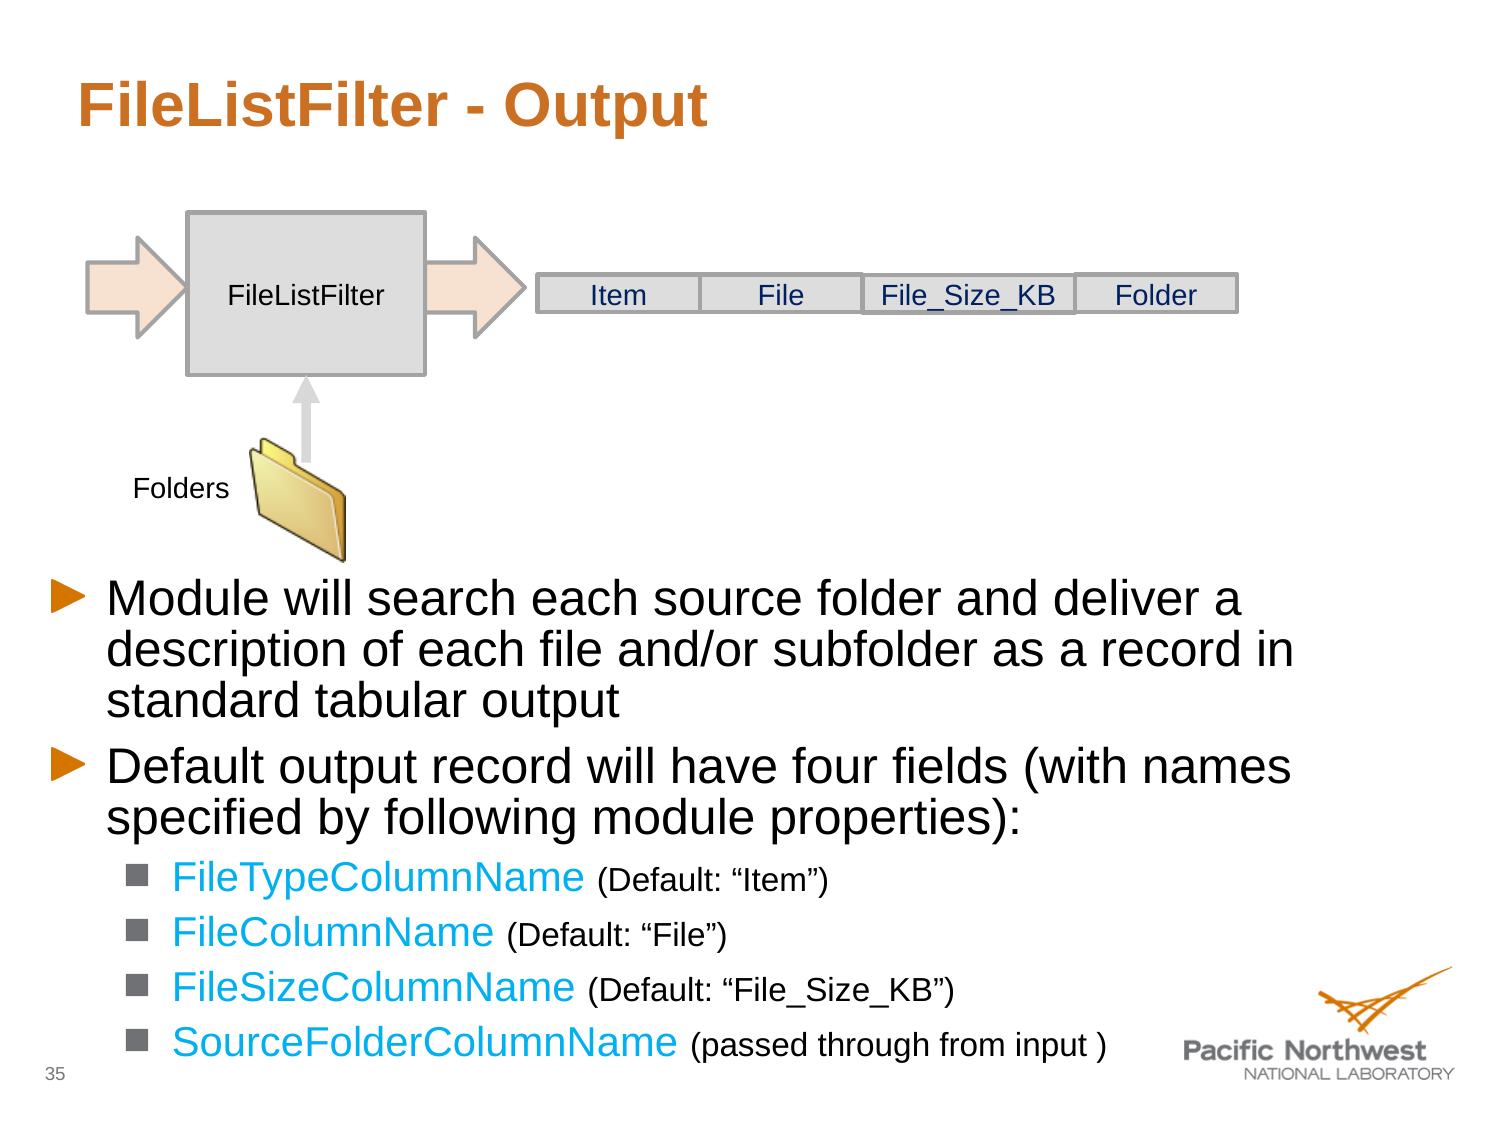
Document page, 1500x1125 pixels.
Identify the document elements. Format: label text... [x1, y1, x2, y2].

picture [125, 1028, 149, 1052]
text_box Folders [74, 461, 244, 512]
text_box File [702, 272, 864, 314]
text_box [85, 235, 185, 340]
picture [1169, 959, 1470, 1091]
picture [125, 918, 149, 942]
picture [50, 746, 86, 782]
footer 35 [29, 1053, 130, 1092]
list Module will search each source folder and deliver a description of each file and/or subfolder as a record in standard tabular output Default output record will have four fields (with names specified by following module properties): FileTypeColumnName (Default: “Item”) FileColumnName (Default: “File”) FileSizeColumnName (Default: “File_Size_KB”) SourceFolderColumnName (passed through from input ) [49, 574, 1394, 1088]
text_box FileListFilter [185, 210, 427, 377]
text_box File_Size_KB [860, 273, 1077, 315]
text_box Item [535, 272, 702, 314]
picture [125, 863, 149, 887]
picture [125, 973, 149, 997]
text_box [427, 235, 528, 340]
picture [50, 578, 86, 614]
text_box Folder [1073, 272, 1239, 314]
picture [249, 437, 346, 563]
title FileListFilter - Output [77, 75, 1424, 238]
